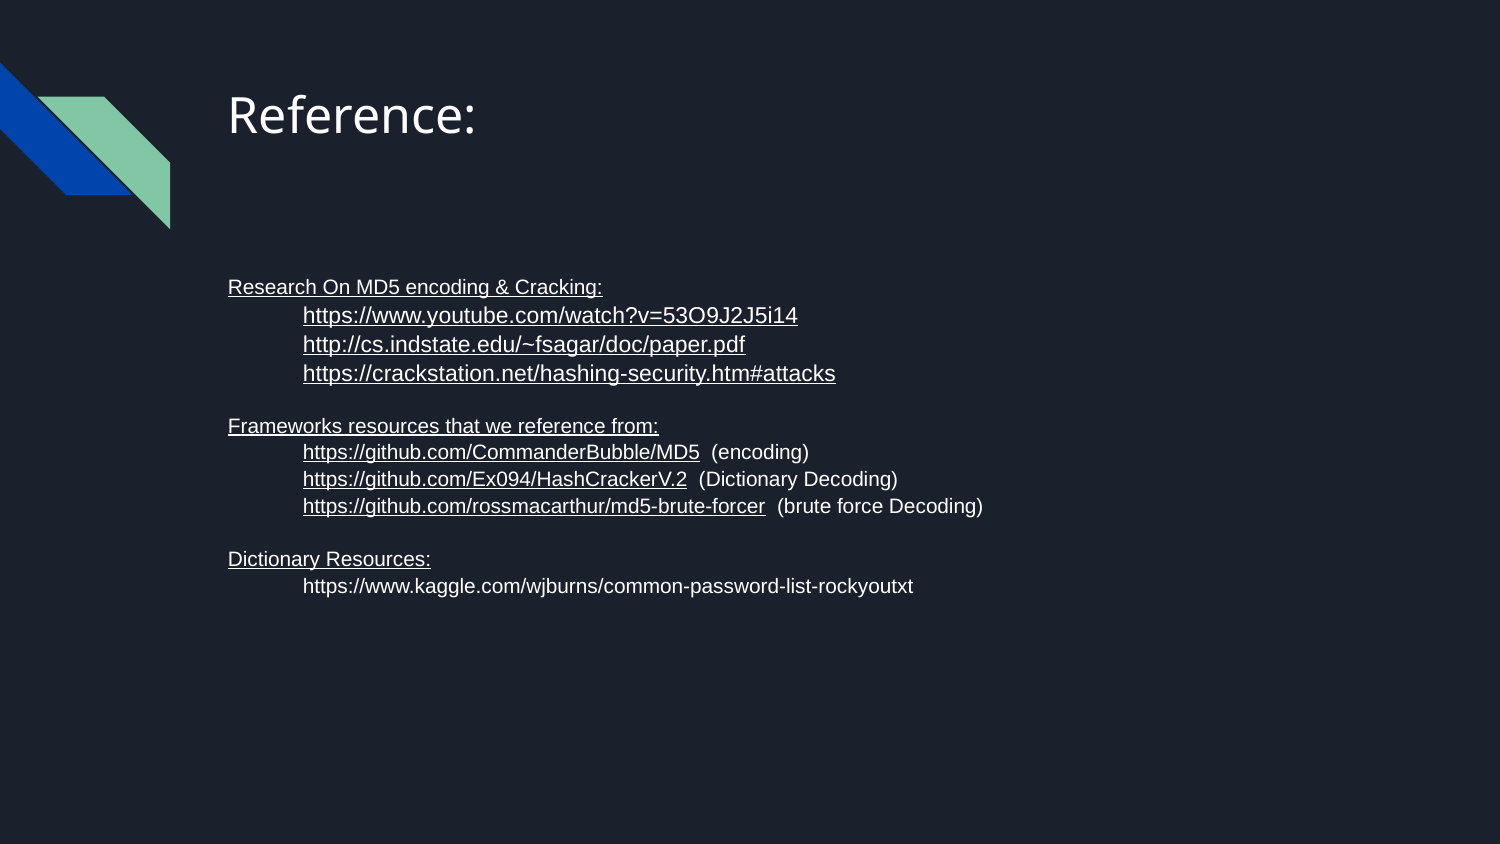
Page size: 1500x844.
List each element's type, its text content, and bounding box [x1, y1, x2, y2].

list Research On MD5 encoding & Cracking: https://www.youtube.com/watch?v=53O9J2J5i14 http://cs.indstate.edu/~fsagar/doc/paper.pdf https://crackstation.net/hashing-security.htm#attacks Frameworks resources that we reference from: https://github.com/CommanderBubble/MD5 (encoding) https://github.com/Ex094/HashCrackerV.2 (Dictionary Decoding) https://github.com/rossmacarthur/md5-brute-forcer (brute force Decoding) Dictionary Resources: https://www.kaggle.com/wjburns/common-password-list-rockyoutxt [212, 257, 1368, 735]
title Reference: [212, 64, 1368, 215]
